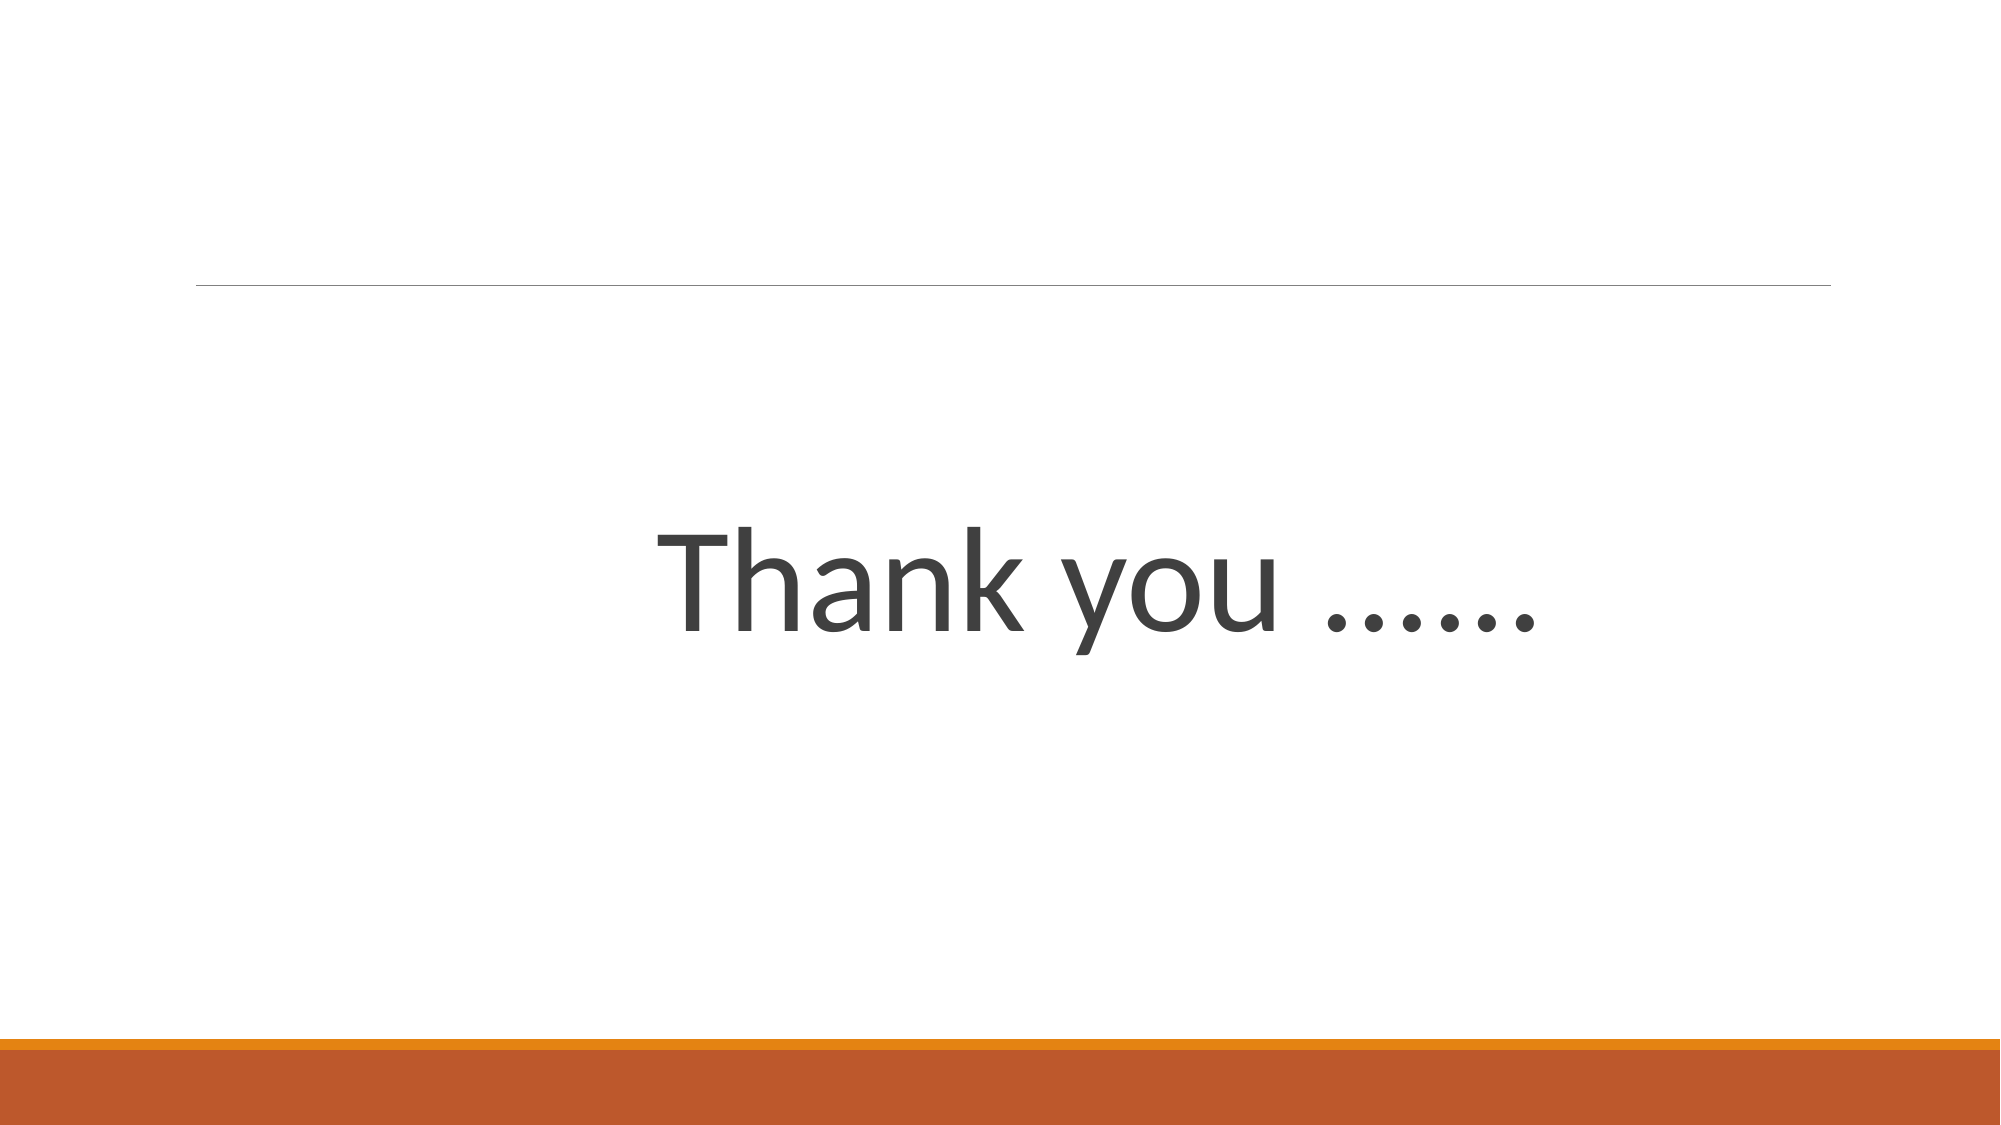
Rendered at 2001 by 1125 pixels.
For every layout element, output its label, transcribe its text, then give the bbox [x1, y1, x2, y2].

list Thank you ...... [180, 302, 1830, 963]
